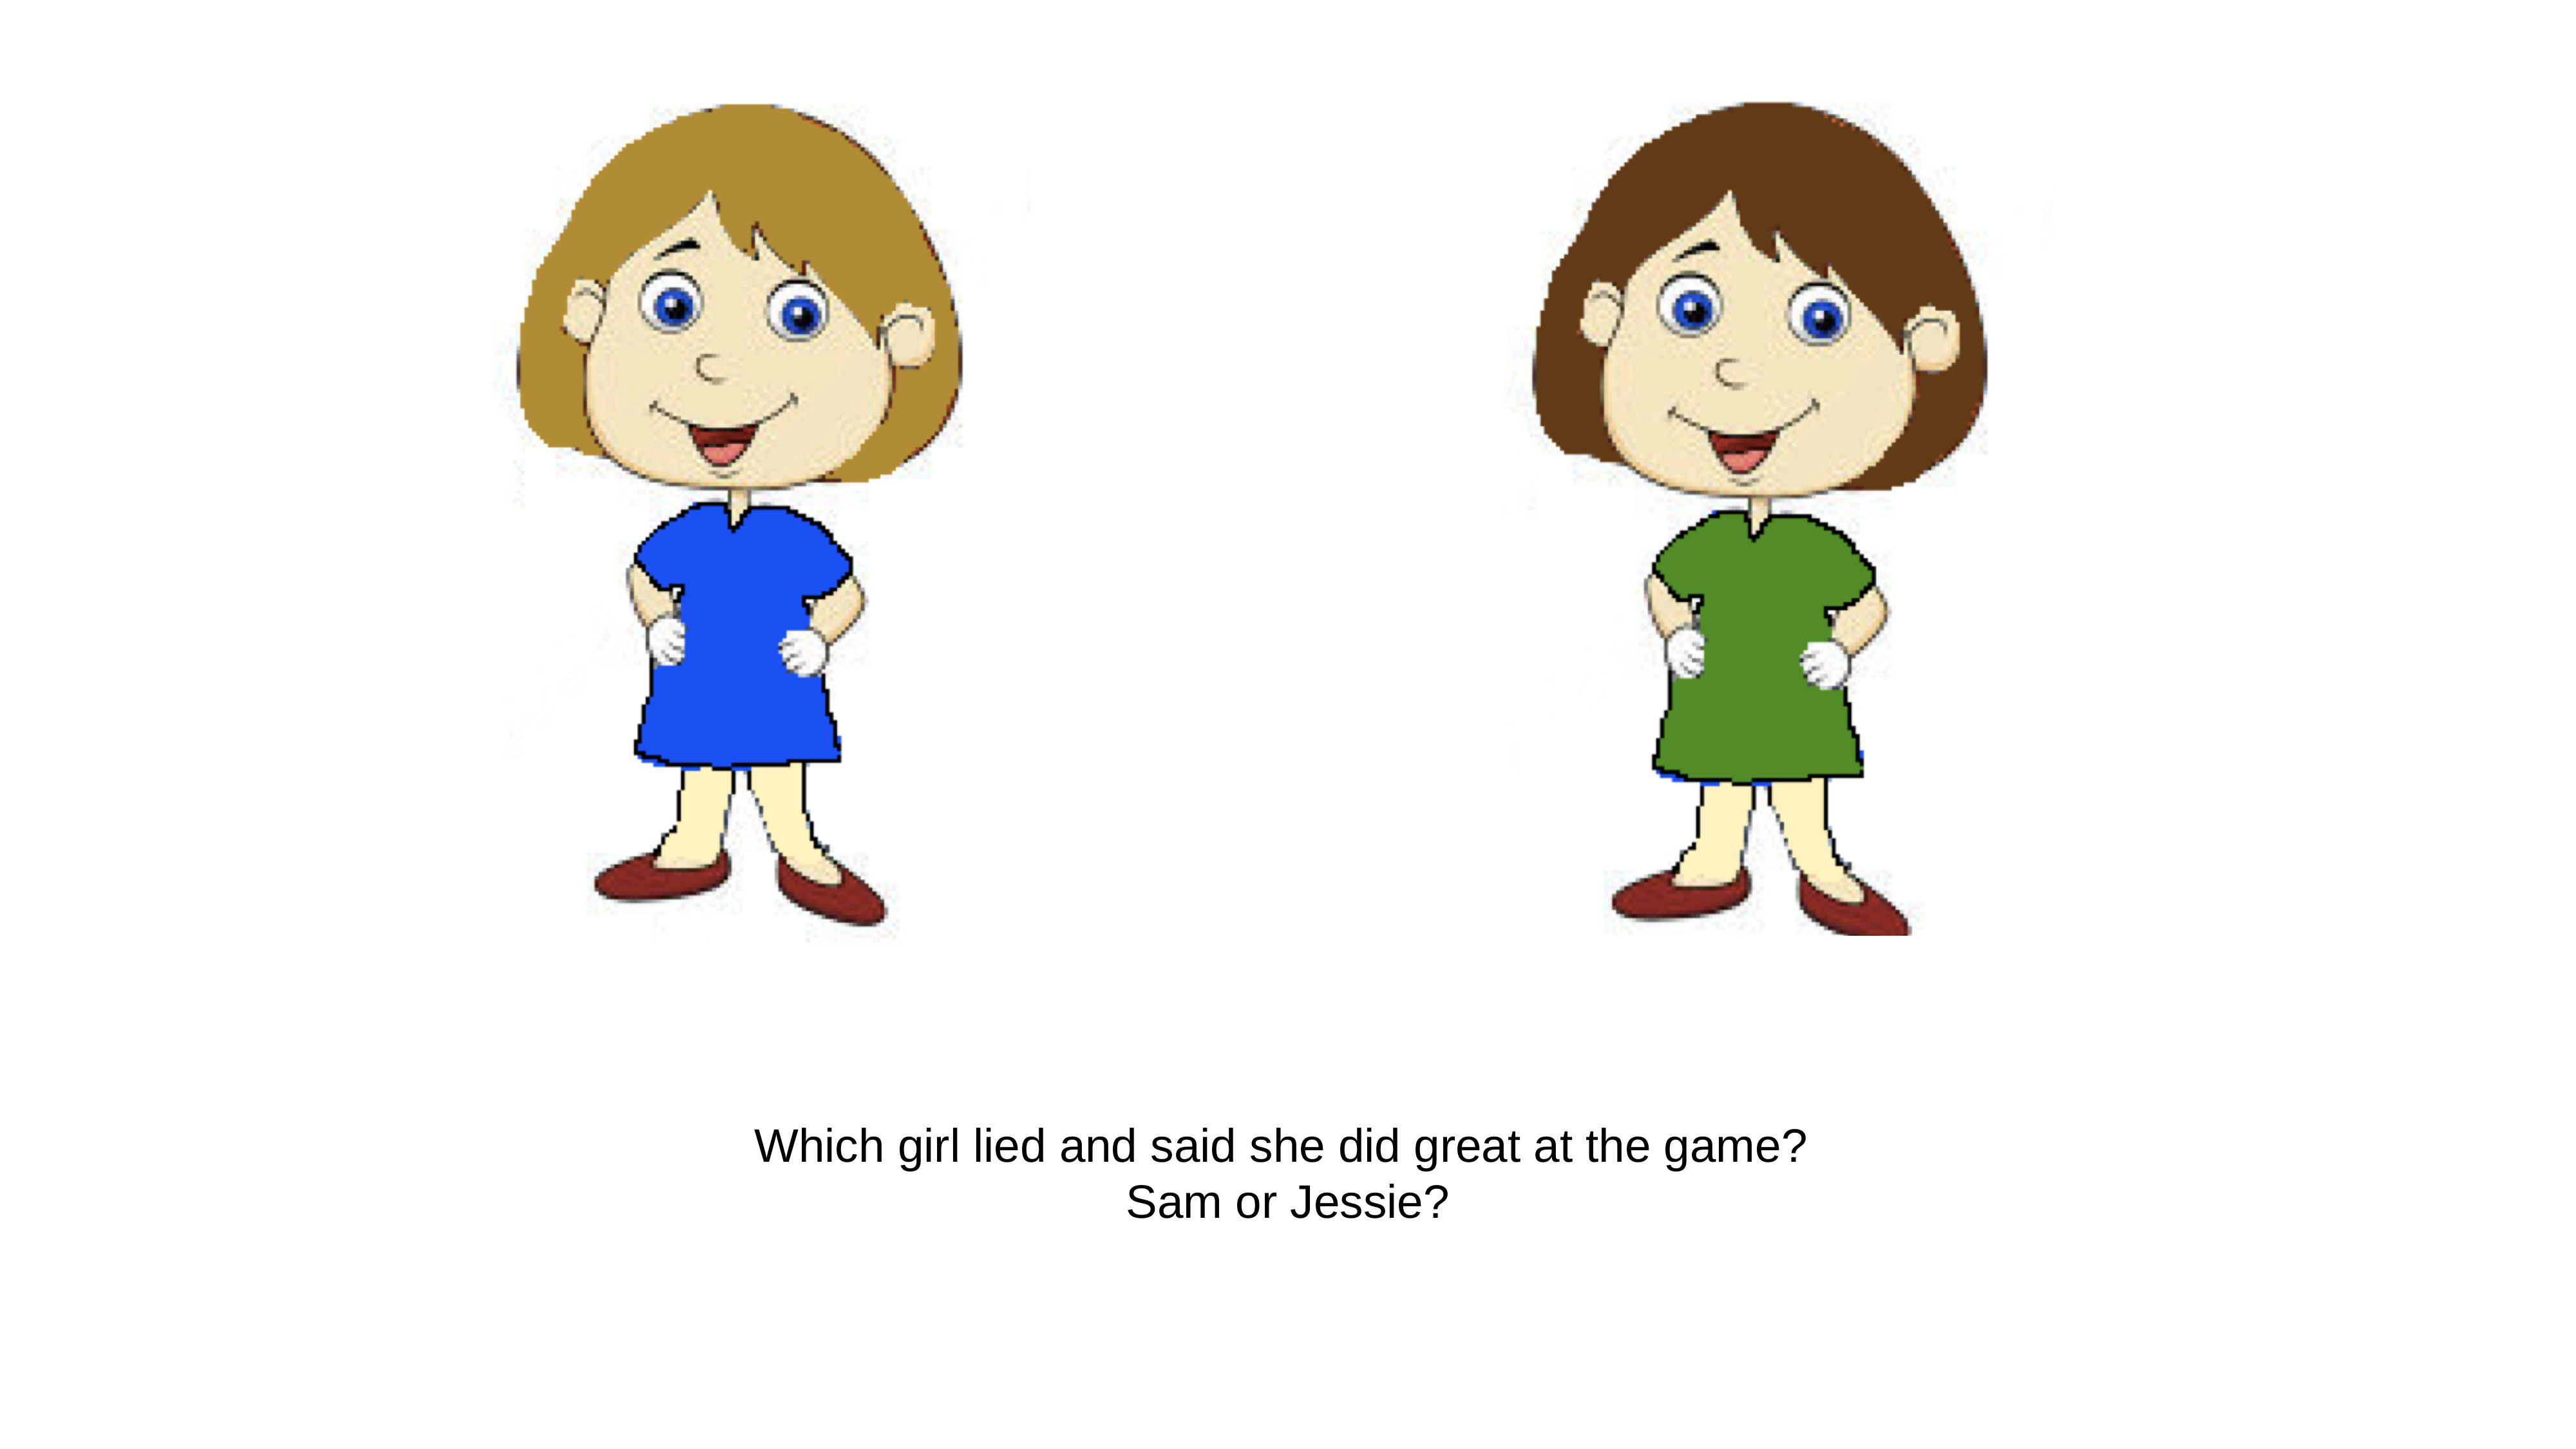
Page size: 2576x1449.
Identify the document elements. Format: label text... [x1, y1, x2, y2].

picture [408, 57, 1099, 943]
picture [1395, 90, 2136, 936]
text_box Which girl lied and said she did great at the game? Sam or Jessie? [749, 1110, 1827, 1233]
